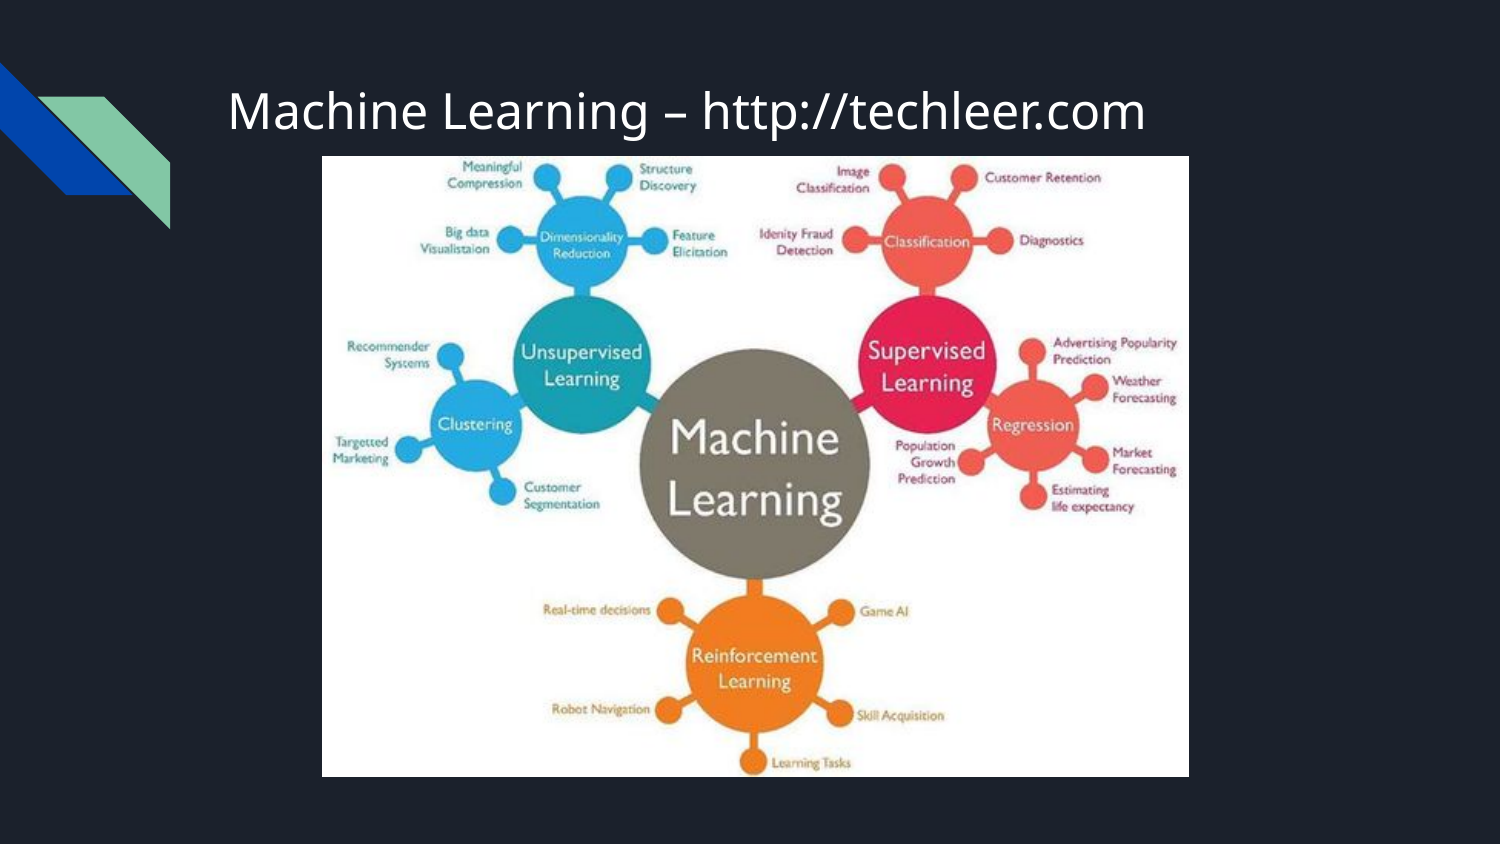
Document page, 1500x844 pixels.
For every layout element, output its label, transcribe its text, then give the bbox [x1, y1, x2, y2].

title Machine Learning – http://techleer.com [212, 64, 1368, 215]
picture [321, 156, 1189, 777]
